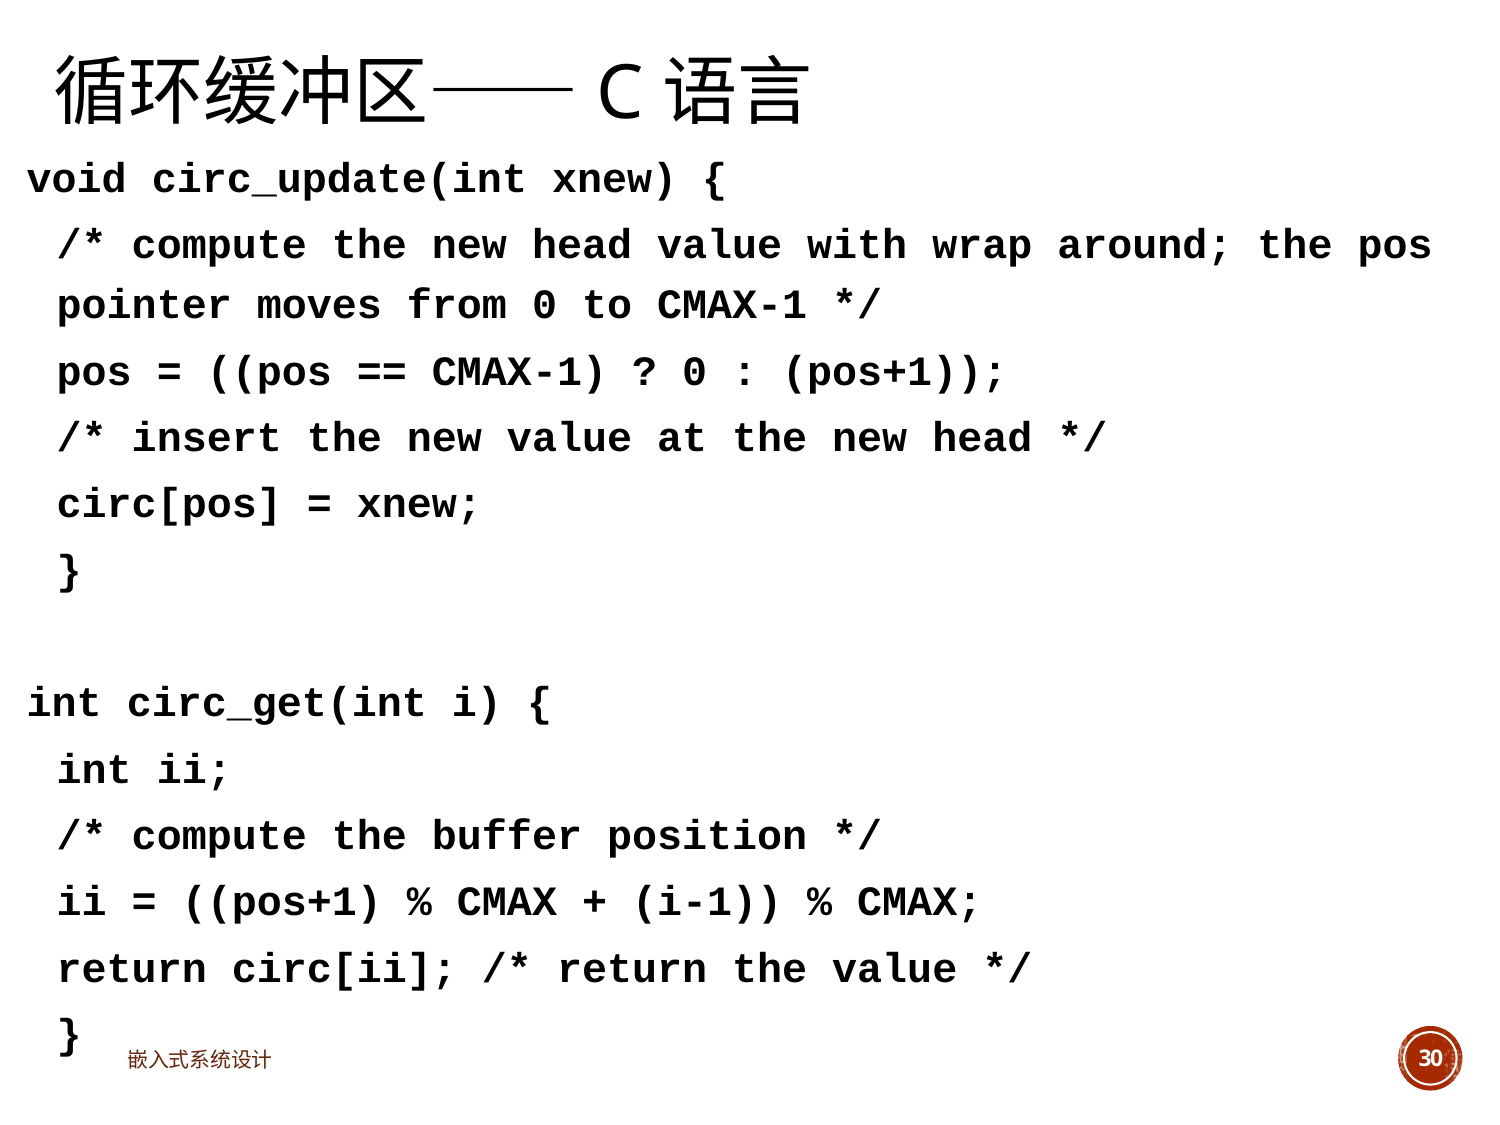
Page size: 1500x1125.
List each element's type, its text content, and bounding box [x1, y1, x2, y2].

footer 嵌入式系统设计 [112, 1028, 891, 1089]
slide_number 30 [1391, 1028, 1471, 1089]
title 循环缓冲区——C语言 [38, 36, 1462, 133]
list void circ_update(int xnew) { /* compute the new head value with wrap around; the pos pointer moves from 0 to CMAX-1 */ pos = ((pos == CMAX-1) ? 0 : (pos+1)); /* insert the new value at the new head */ circ[pos] = xnew; } int circ_get(int i) { int ii; /* compute the buffer position */ ii = ((pos+1) % CMAX + (i-1)) % CMAX; return circ[ii]; /* return the value */ } [11, 133, 1462, 1079]
